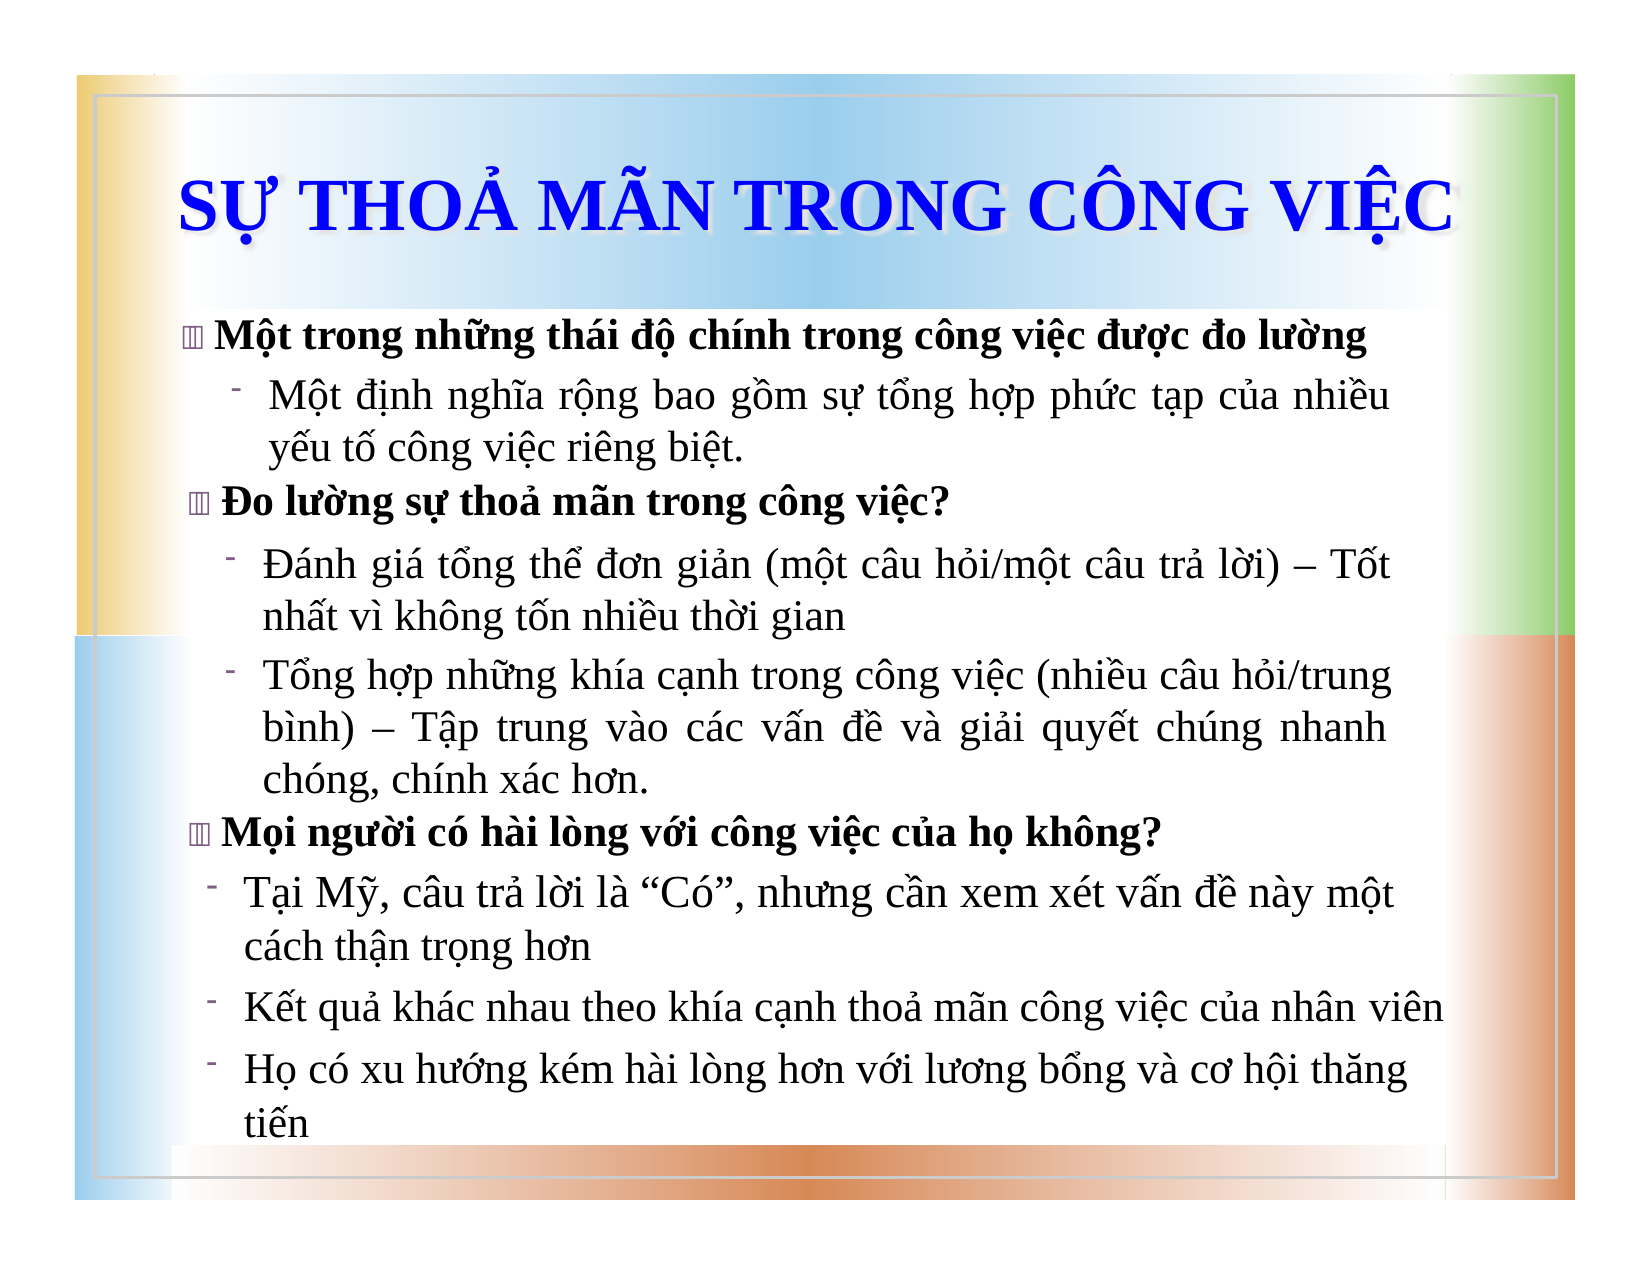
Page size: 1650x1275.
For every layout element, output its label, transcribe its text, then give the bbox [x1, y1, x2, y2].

text_box [171, 148, 1472, 262]
title SỰ THOẢ MÃN TRONG CÔNG VIỆC [175, 153, 1463, 369]
text_box  Một trong những thái độ chính trong công việc được đo lường Một định nghĩa rộng bao gồm sự tổng hợp phức tạp của nhiều yếu tố công việc riêng biệt.  Đo lường sự thoả mãn trong công việc? Đánh giá tổng thể đơn giản (một câu hỏi/một câu trả lời) – Tốt nhất vì không tốn nhiều thời gian Tổng hợp những khía cạnh trong công việc (nhiều câu hỏi/trung bình) – Tập trung vào các vấn đề và giải quyết chúng nhanh chóng, chính xác hơn.  Mọi người có hài lòng với công việc của họ không? Tại Mỹ, câu trả lời là “Có”, nhưng cần xem xét vấn đề này một cách thận trọng hơn Kết quả khác nhau theo khía cạnh thoả mãn công việc của nhân viên Họ có xu hướng kém hài lòng hơn với lương bổng và cơ hội thăng tiến [177, 297, 1454, 1147]
picture [74, 74, 1575, 1200]
